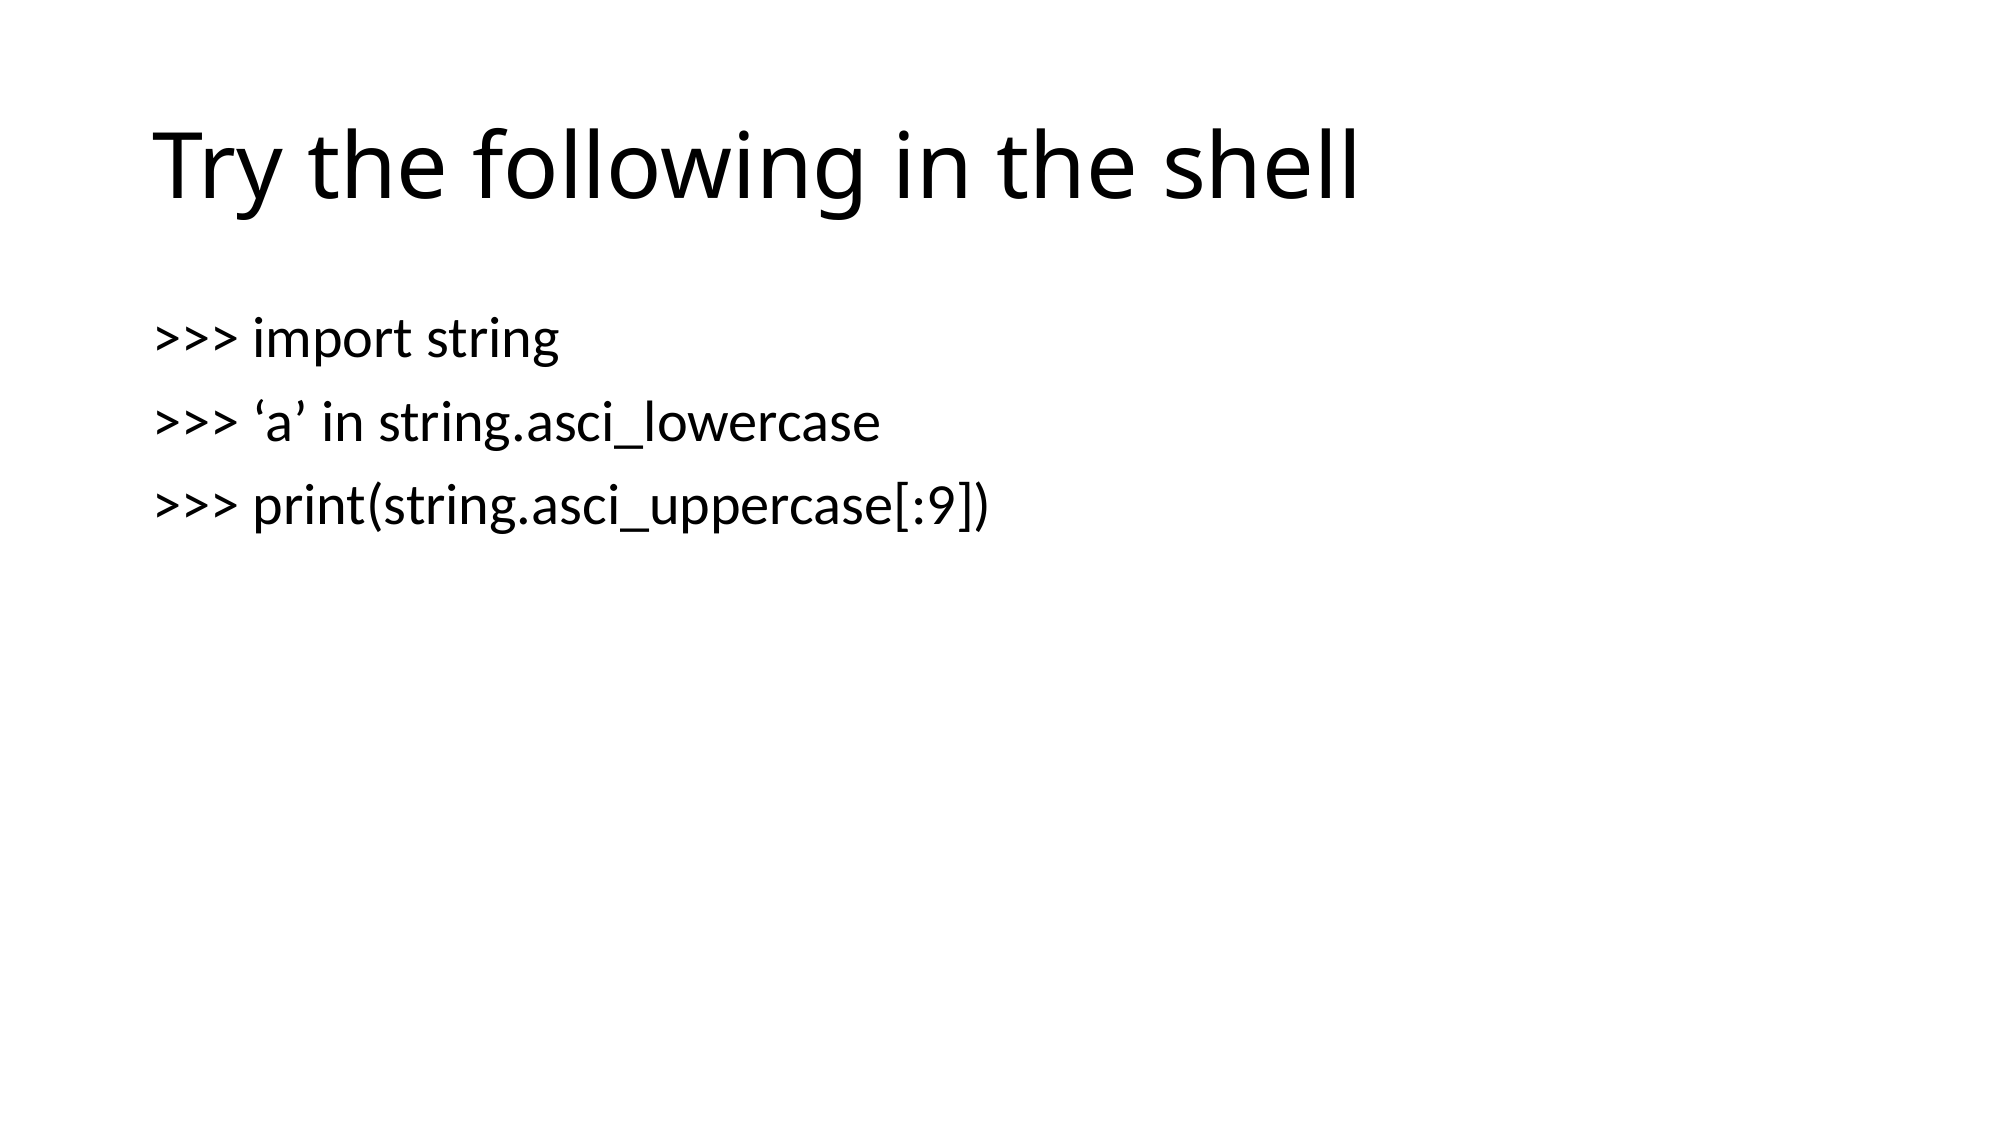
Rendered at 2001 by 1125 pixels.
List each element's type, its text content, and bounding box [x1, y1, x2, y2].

title Try the following in the shell [137, 59, 1863, 278]
list >>> import string >>> ‘a’ in string.asci_lowercase >>> print(string.asci_uppercase[:9]) [137, 299, 1863, 1014]
